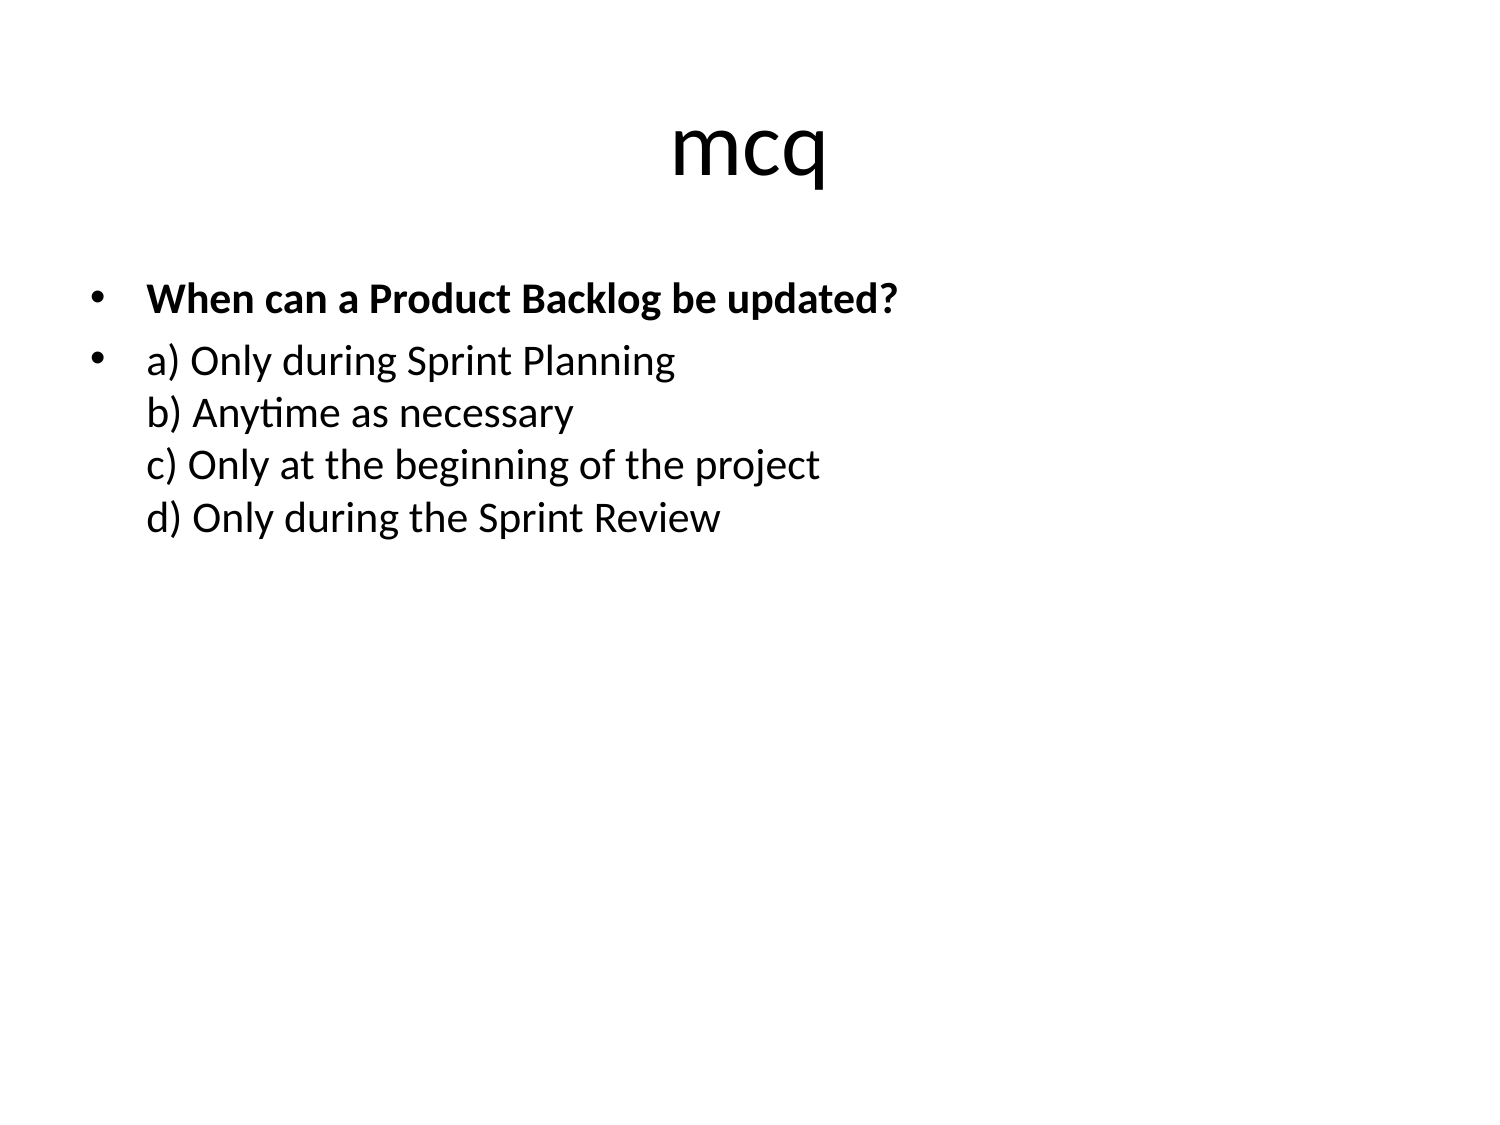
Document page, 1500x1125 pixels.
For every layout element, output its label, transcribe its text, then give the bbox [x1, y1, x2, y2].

list When can a Product Backlog be updated? a) Only during Sprint Planning b) Anytime as necessary c) Only at the beginning of the project d) Only during the Sprint Review [75, 262, 1425, 1005]
title mcq [75, 45, 1425, 233]
